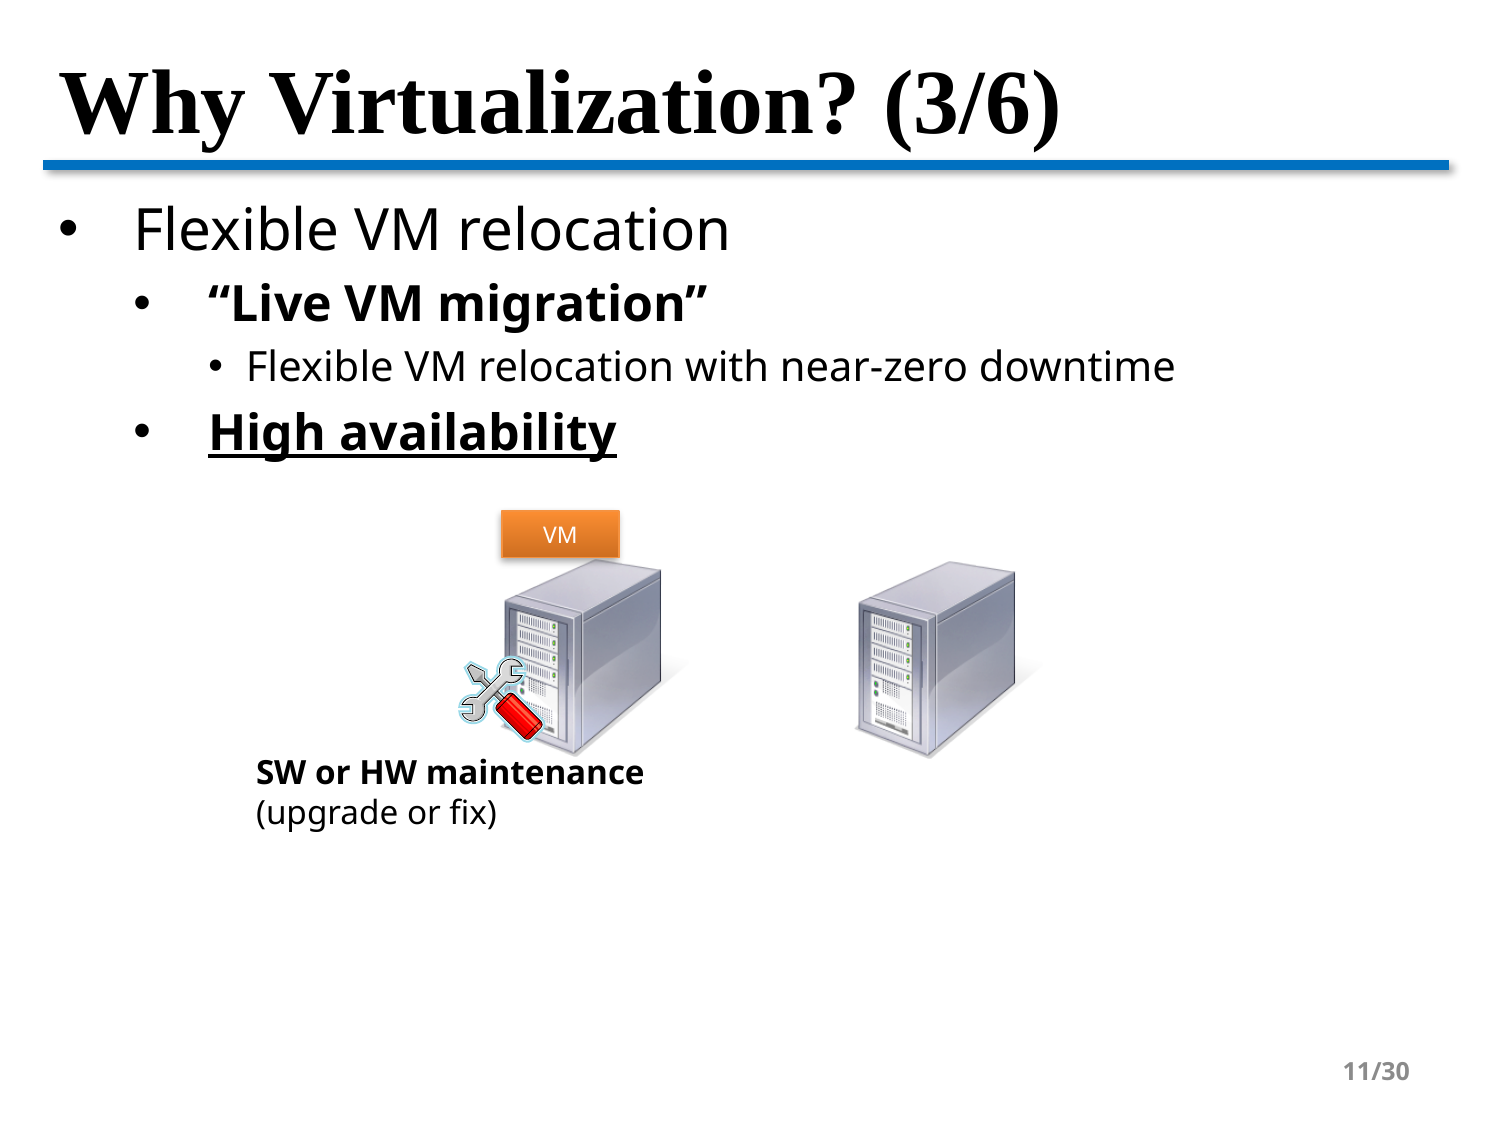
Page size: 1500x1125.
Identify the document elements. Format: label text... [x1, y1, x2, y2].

picture [457, 557, 690, 758]
picture [844, 559, 1044, 760]
text_box VM [501, 510, 620, 556]
title Why Virtualization? (3/6) [43, 21, 1449, 173]
text_box SW or HW maintenance (upgrade or fix) [241, 743, 660, 839]
list Flexible VM relocation “Live VM migration” Flexible VM relocation with near-zero downtime High availability [43, 184, 1449, 1012]
slide_number 11/30 [1074, 1042, 1425, 1103]
